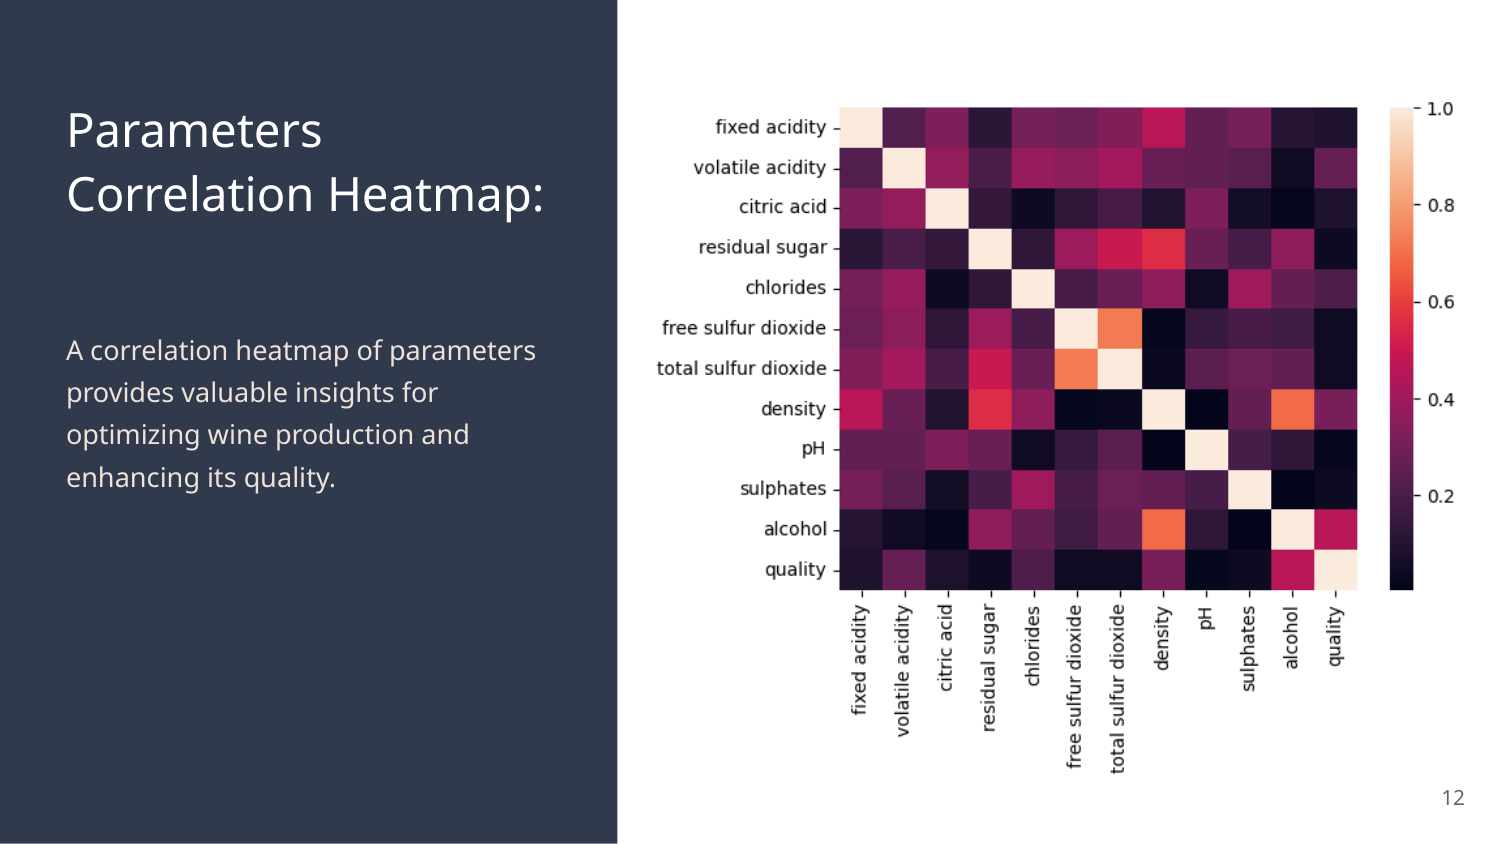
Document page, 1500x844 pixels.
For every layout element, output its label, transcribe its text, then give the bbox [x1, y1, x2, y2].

title Parameters Correlation Heatmap: [51, 82, 565, 306]
slide_number ‹#› [1389, 764, 1480, 830]
list A correlation heatmap of parameters provides valuable insights for optimizing wine production and enhancing its quality. [51, 311, 565, 838]
picture [643, 88, 1468, 786]
